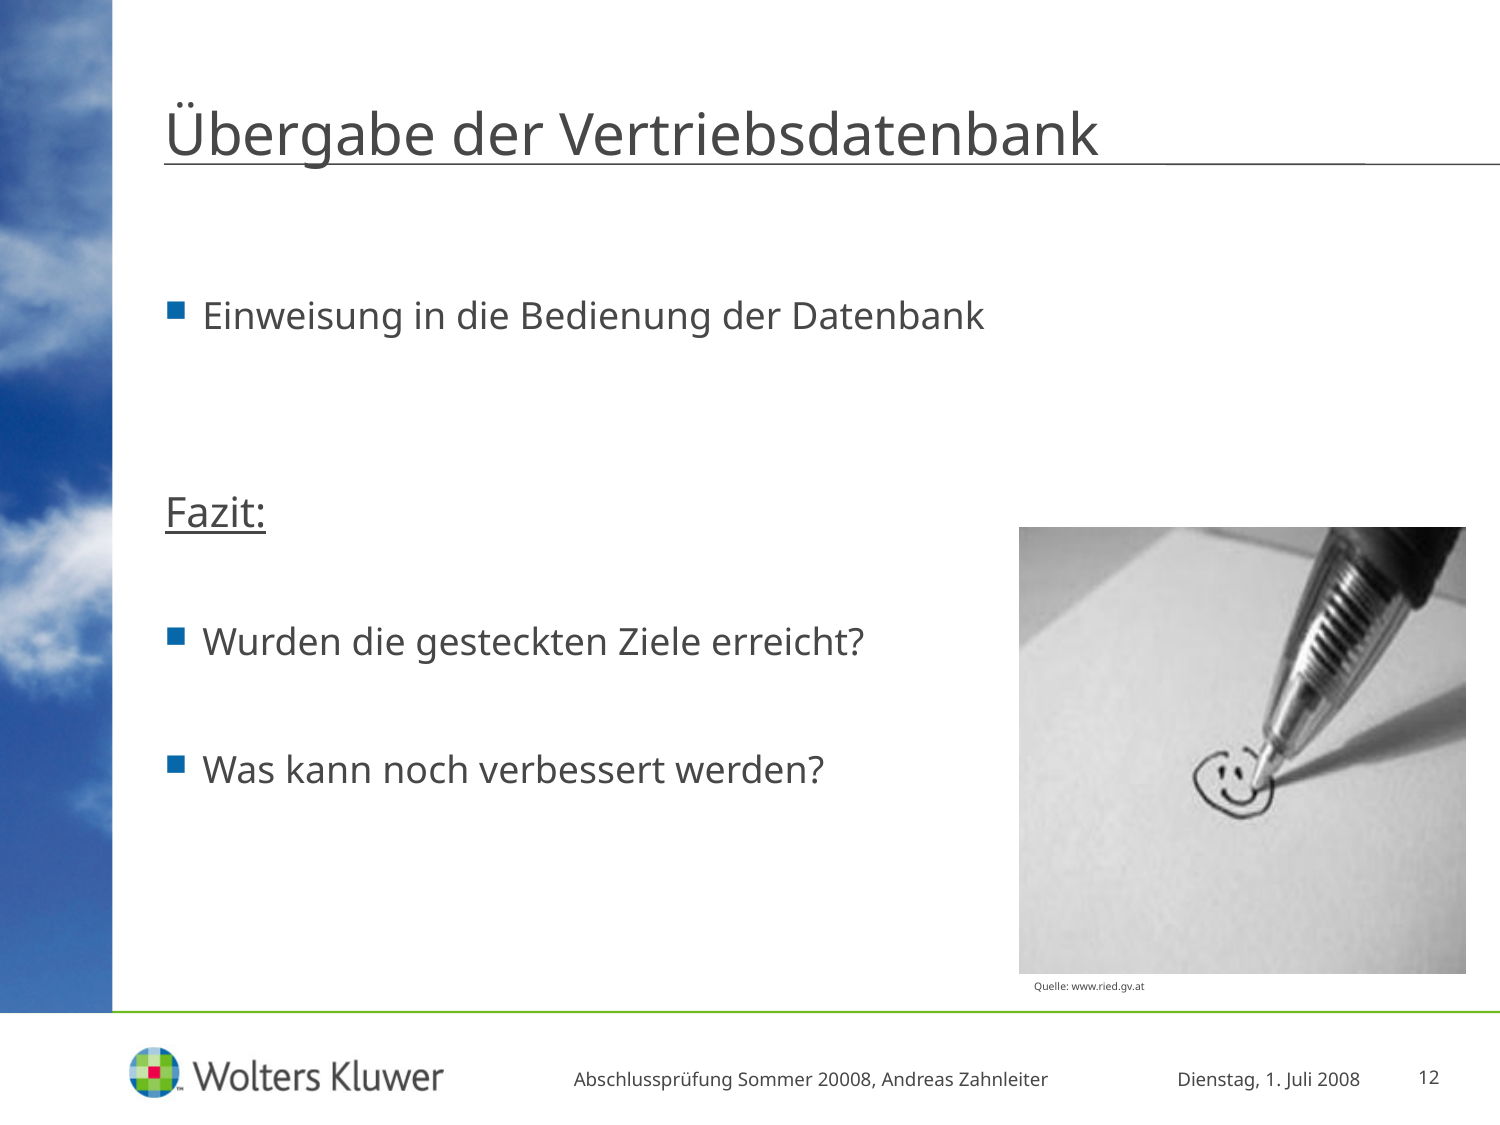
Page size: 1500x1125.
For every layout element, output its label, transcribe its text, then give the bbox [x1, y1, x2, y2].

picture [0, 0, 113, 1013]
text_box Quelle: www.ried.gv.at [1019, 981, 1221, 1000]
title Übergabe der Vertriebsdatenbank [149, 89, 1455, 176]
picture [1019, 527, 1467, 974]
text_box 12 [1374, 1058, 1455, 1099]
text_box Dienstag, 1. Juli 2008 [1062, 1059, 1374, 1098]
list Einweisung in die Bedienung der Datenbank Fazit: Wurden die gesteckten Ziele erreicht? Was kann noch verbessert werden? [149, 220, 1455, 997]
text_box Abschlussprüfung Sommer 20008, Andreas Zahnleiter [503, 1060, 1063, 1098]
picture [0, 1014, 1500, 1125]
